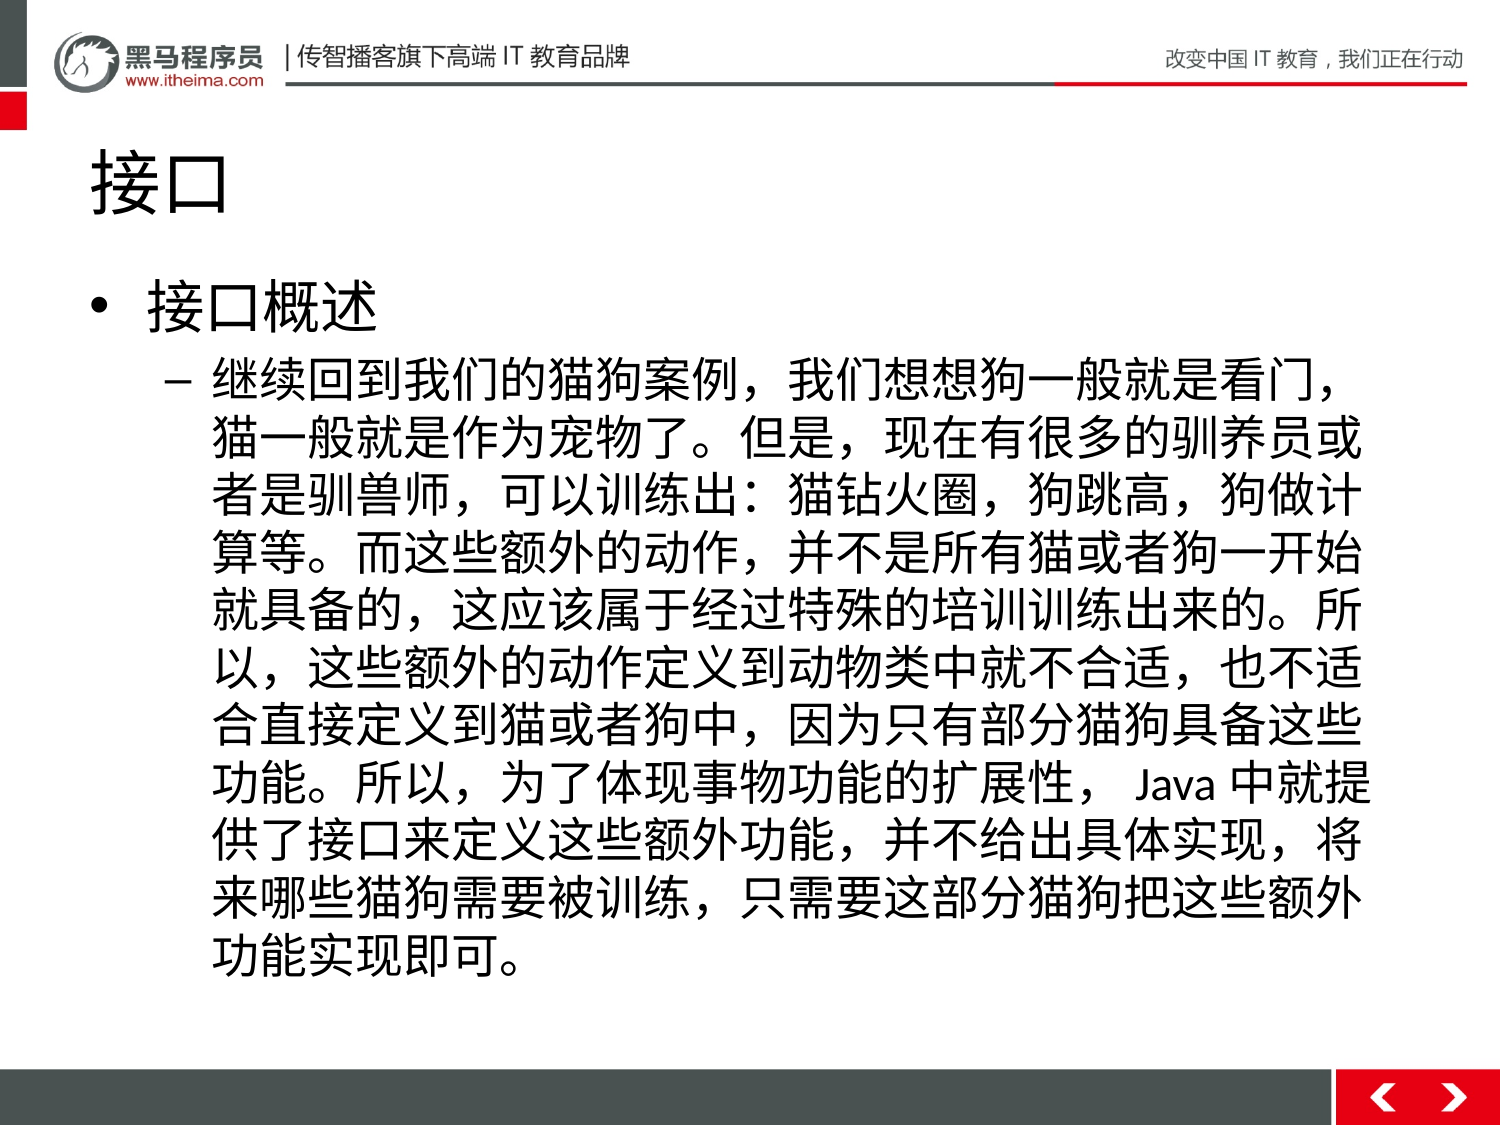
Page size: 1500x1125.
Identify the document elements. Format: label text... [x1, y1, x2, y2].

title 接口 [75, 45, 1425, 233]
picture [0, 0, 1500, 1125]
list 接口概述 继续回到我们的猫狗案例，我们想想狗一般就是看门，猫一般就是作为宠物了。但是，现在有很多的驯养员或者是驯兽师，可以训练出：猫钻火圈，狗跳高，狗做计算等。而这些额外的动作，并不是所有猫或者狗一开始就具备的，这应该属于经过特殊的培训训练出来的。所以，这些额外的动作定义到动物类中就不合适，也不适合直接定义到猫或者狗中，因为只有部分猫狗具备这些功能。所以，为了体现事物功能的扩展性，Java中就提供了接口来定义这些额外功能，并不给出具体实现，将来哪些猫狗需要被训练，只需要这部分猫狗把这些额外功能实现即可。 [75, 262, 1425, 1005]
